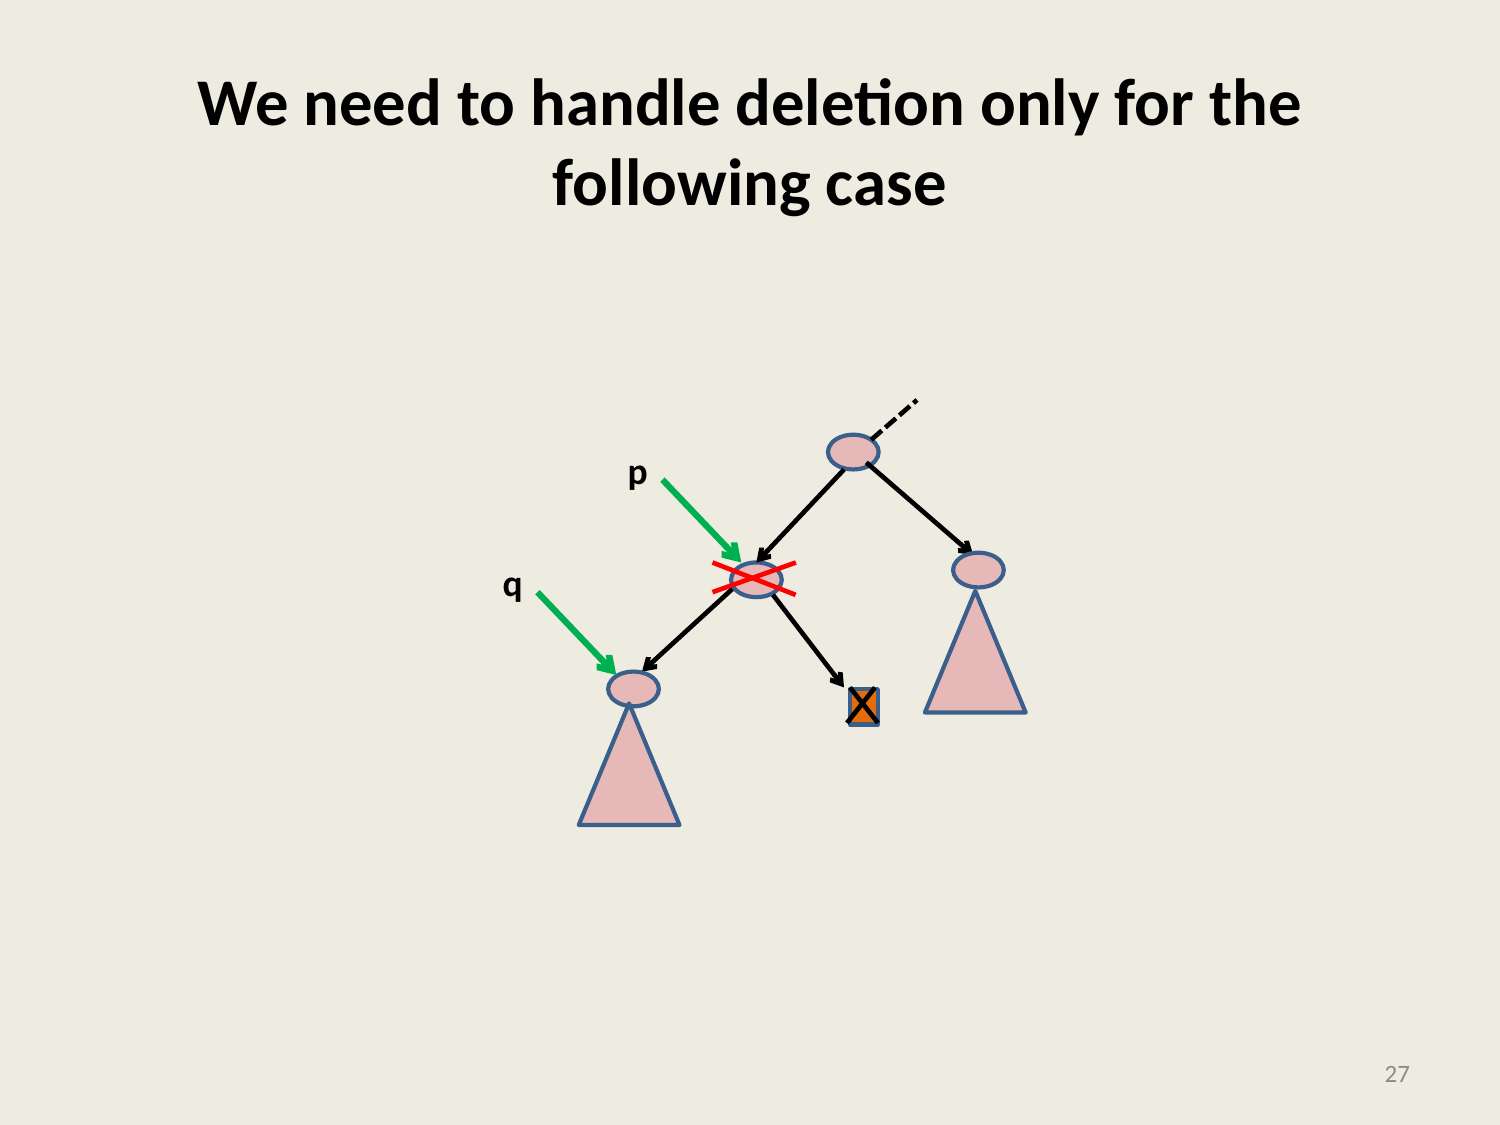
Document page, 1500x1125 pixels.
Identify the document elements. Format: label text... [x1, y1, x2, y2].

slide_number 27 [1074, 1042, 1425, 1103]
title We need to handle deletion only for the following case [75, 45, 1425, 233]
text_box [487, 399, 1026, 826]
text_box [712, 562, 797, 596]
